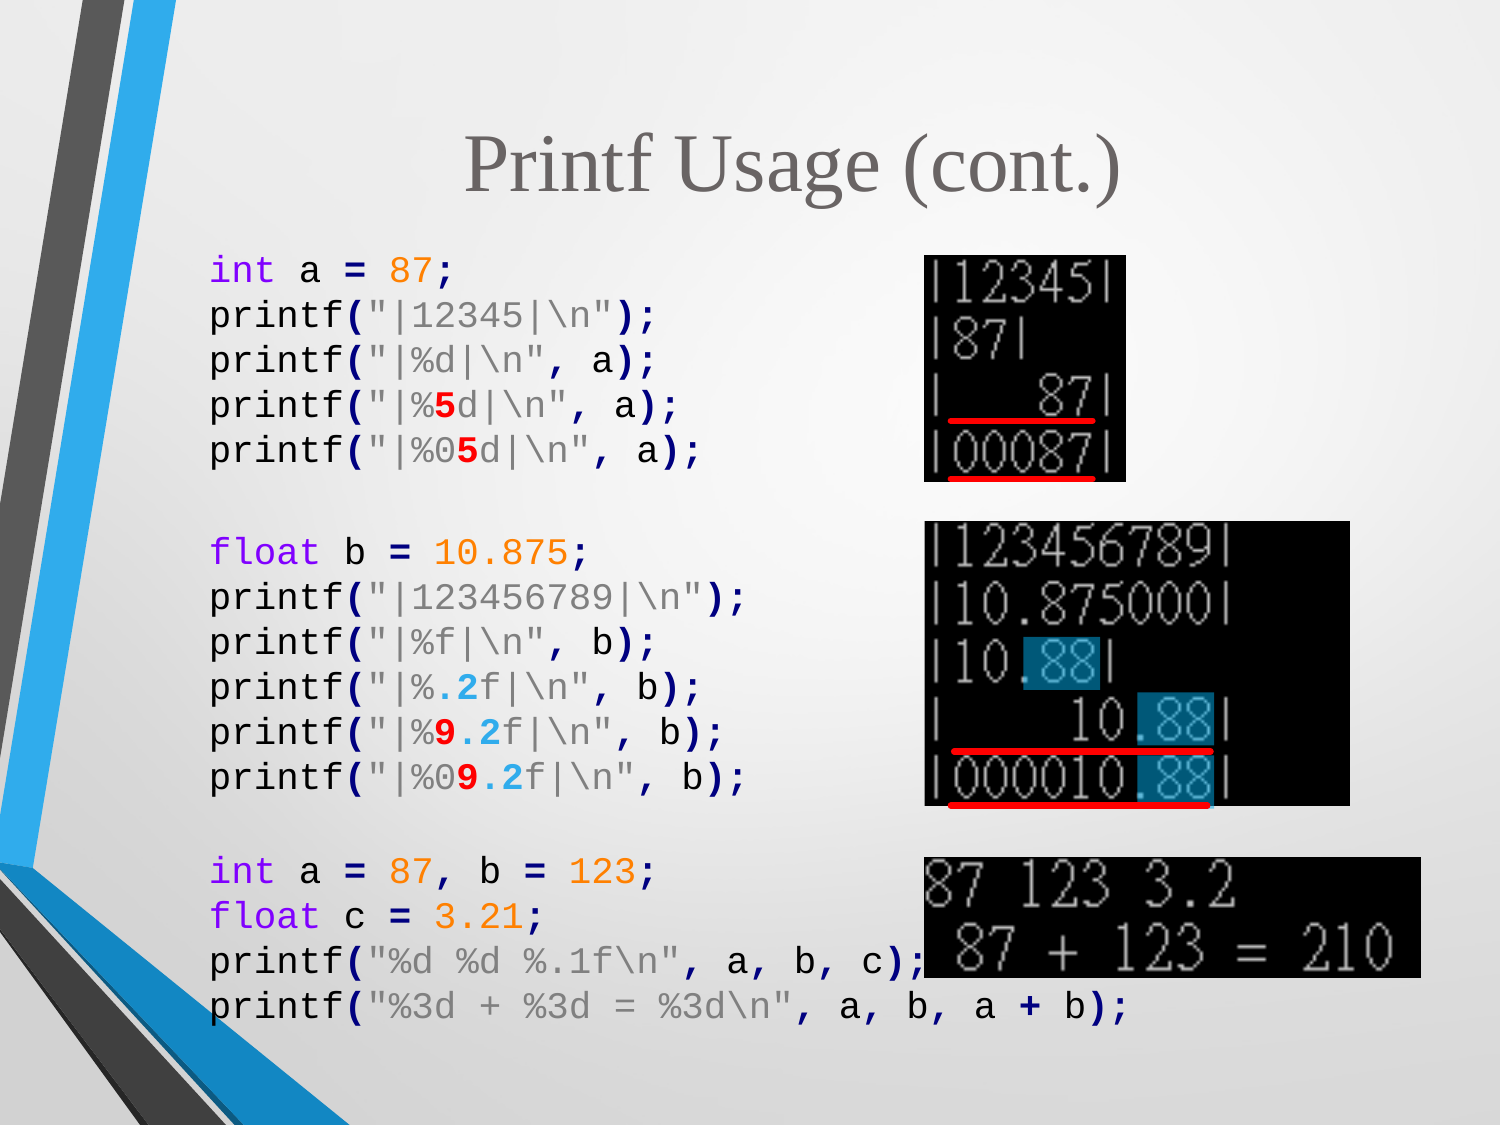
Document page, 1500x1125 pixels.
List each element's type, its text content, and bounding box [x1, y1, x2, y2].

picture [924, 857, 1422, 978]
picture [924, 521, 1351, 806]
text_box float b = 10.875; printf("|123456789|\n"); printf("|%f|\n", b); printf("|%.2f|\n", b); printf("|%9.2f|\n", b); printf("|%09.2f|\n", b); [194, 519, 945, 805]
title Printf Usage (cont.) [161, 75, 1425, 242]
text_box [1136, 806, 1215, 810]
text_box int a = 87, b = 123; float c = 3.21; printf("%d %d %.1f\n", a, b, c); printf("%3d + %3d = %3d\n", a, b, a + b); [194, 838, 1178, 1034]
picture [924, 255, 1126, 482]
text_box int a = 87; printf("|12345|\n"); printf("|%d|\n", a); printf("|%5d|\n", a); printf("|%05d|\n", a); [194, 237, 798, 478]
